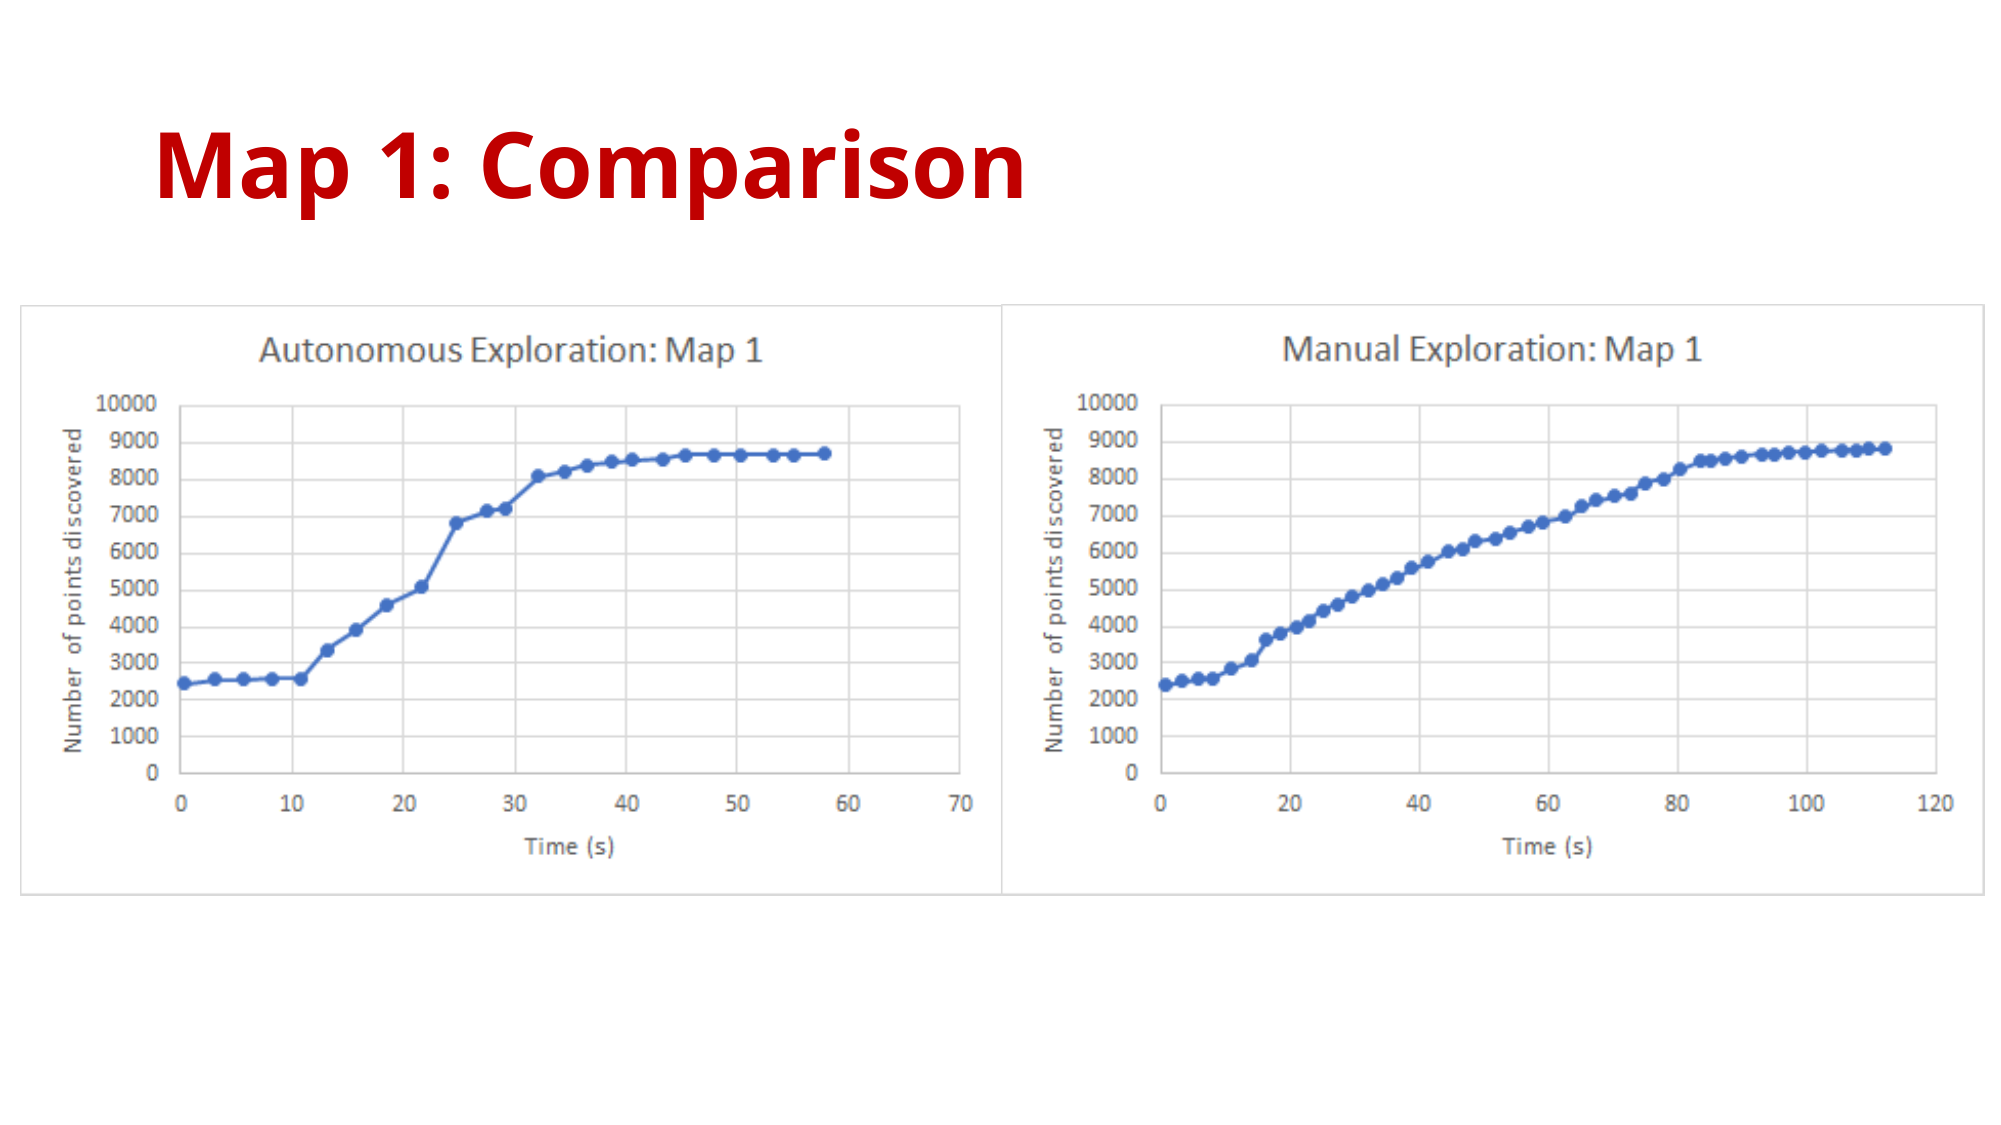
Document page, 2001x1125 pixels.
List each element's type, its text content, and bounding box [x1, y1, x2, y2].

title Map 1: Comparison [137, 59, 1863, 278]
picture [20, 304, 1985, 896]
